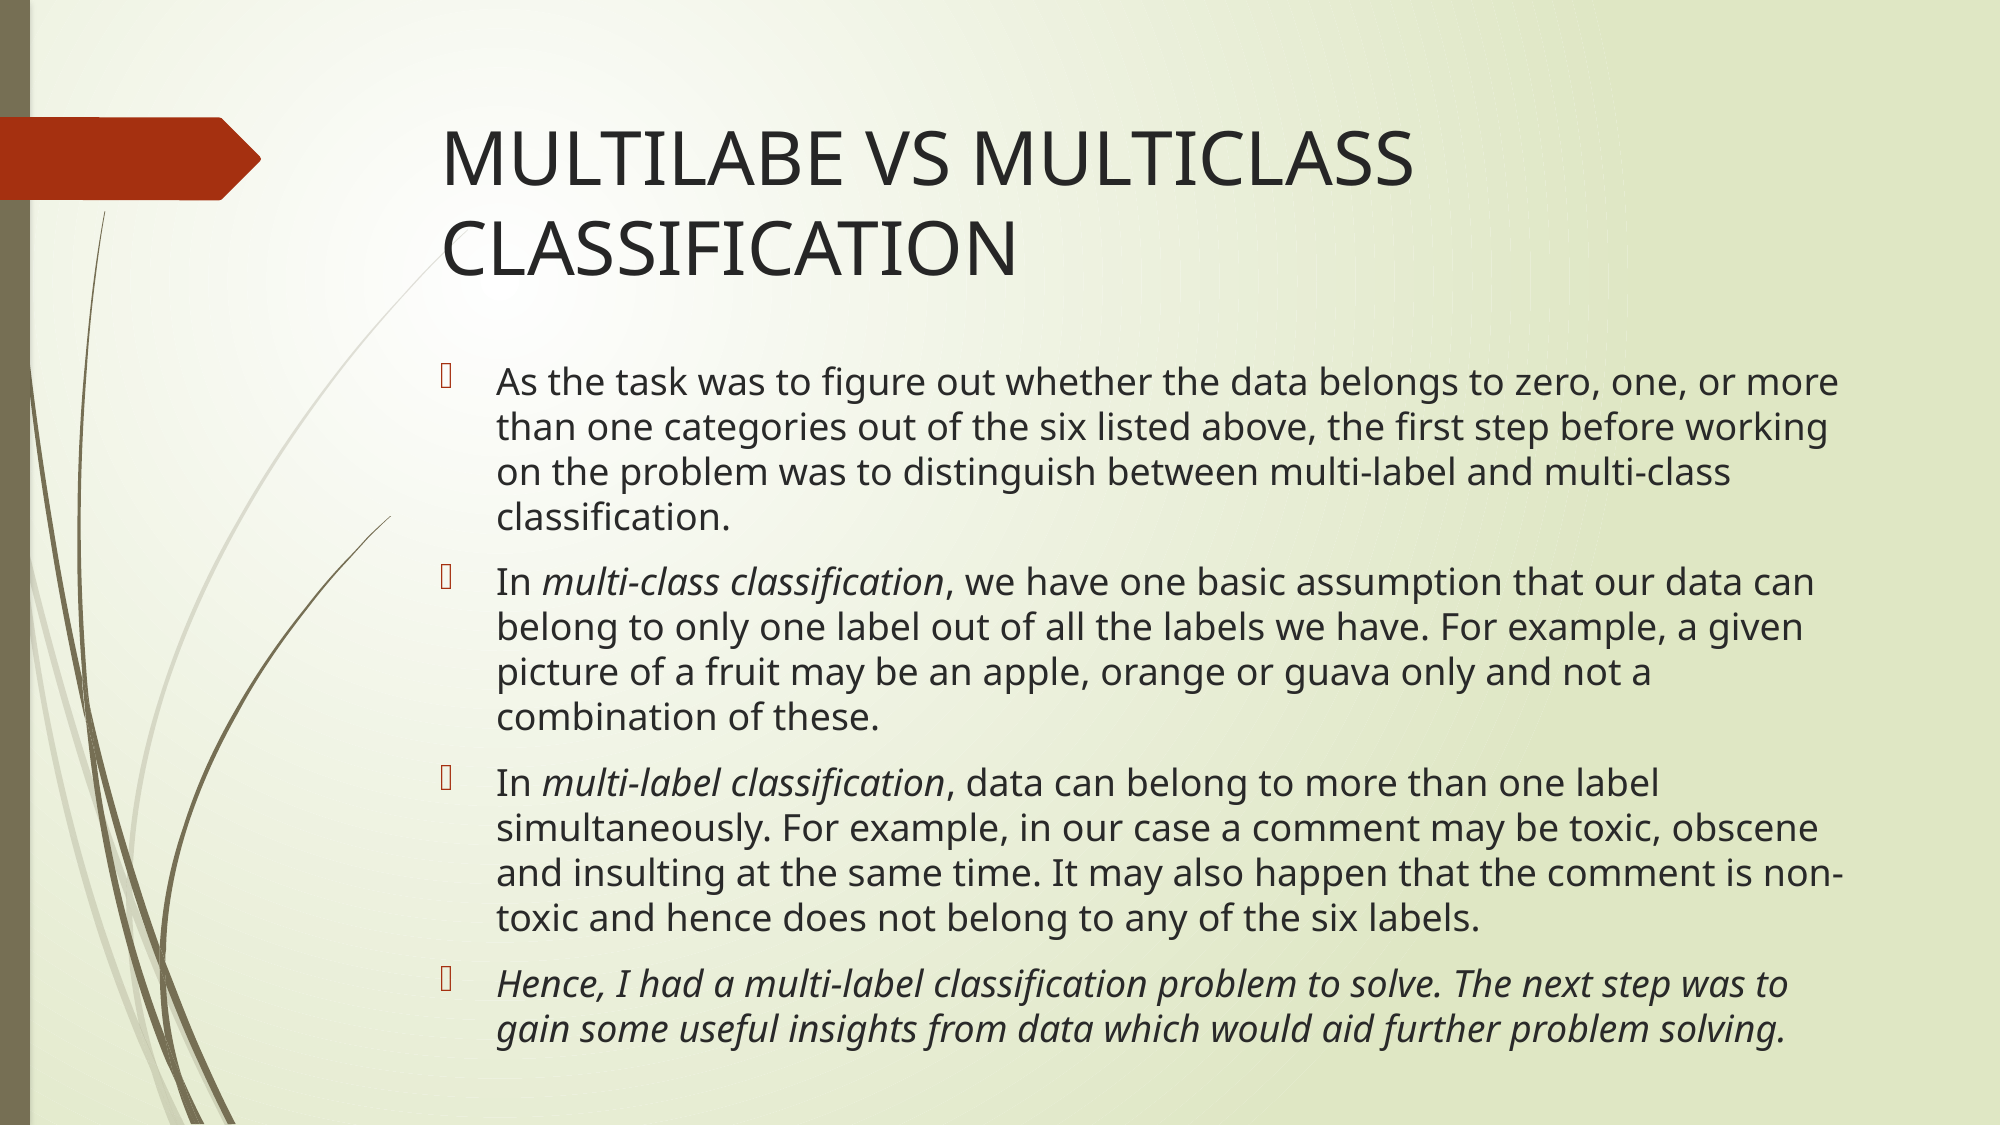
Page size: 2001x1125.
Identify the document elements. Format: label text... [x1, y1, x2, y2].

list As the task was to figure out whether the data belongs to zero, one, or more than one categories out of the six listed above, the first step before working on the problem was to distinguish between multi-label and multi-class classification. In multi-class classification, we have one basic assumption that our data can belong to only one label out of all the labels we have. For example, a given picture of a fruit may be an apple, orange or guava only and not a combination of these. In multi-label classification, data can belong to more than one label simultaneously. For example, in our case a comment may be toxic, obscene and insulting at the same time. It may also happen that the comment is non-toxic and hence does not belong to any of the six labels. Hence, I had a multi-label classification problem to solve. The next step was to gain some useful insights from data which would aid further problem solving. [424, 350, 1888, 970]
title MULTILABE VS MULTICLASS CLASSIFICATION [425, 102, 1888, 313]
